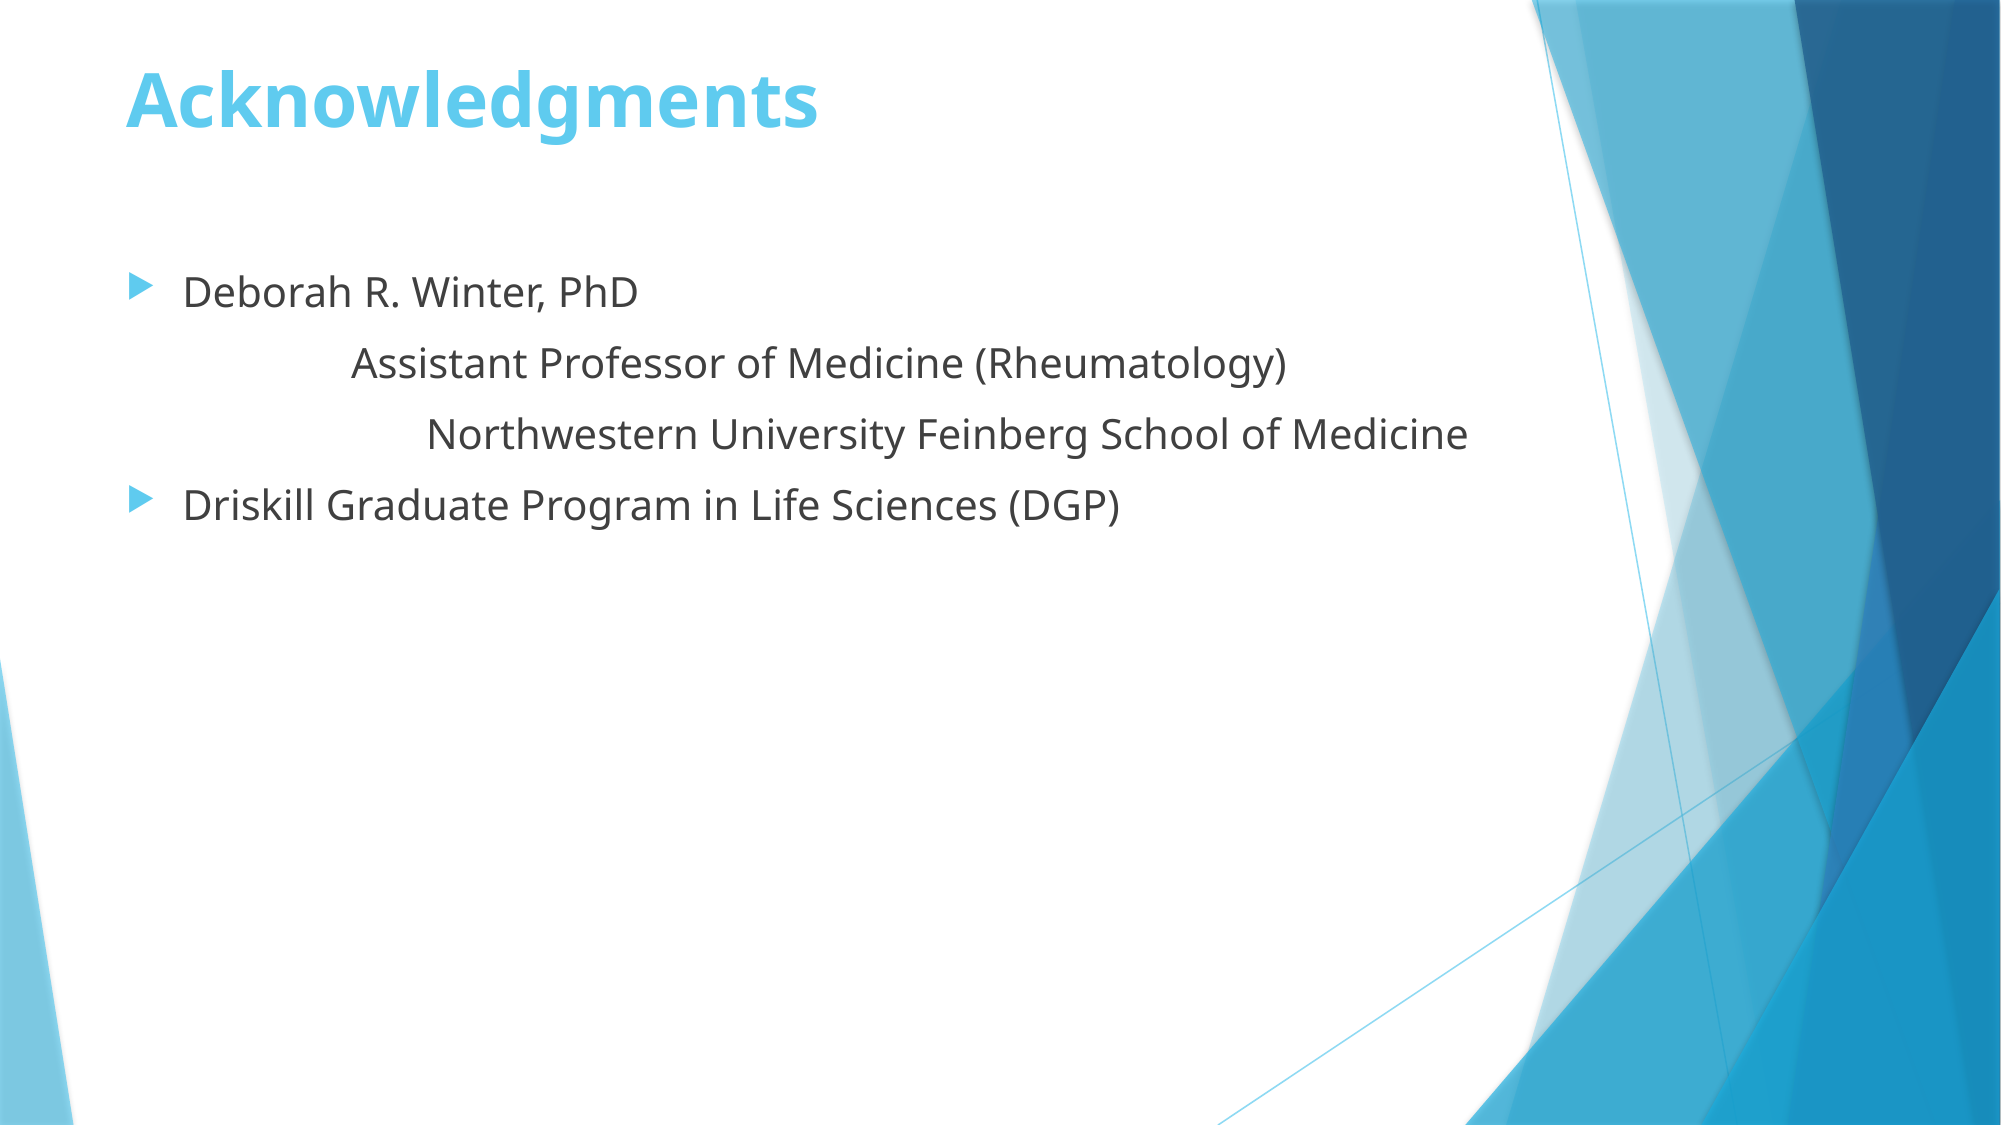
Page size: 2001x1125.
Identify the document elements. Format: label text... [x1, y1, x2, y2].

list Deborah R. Winter, PhD Assistant Professor of Medicine (Rheumatology) Northwestern University Feinberg School of Medicine Driskill Graduate Program in Life Sciences (DGP) [111, 258, 1522, 576]
title Acknowledgments [111, 44, 1522, 176]
